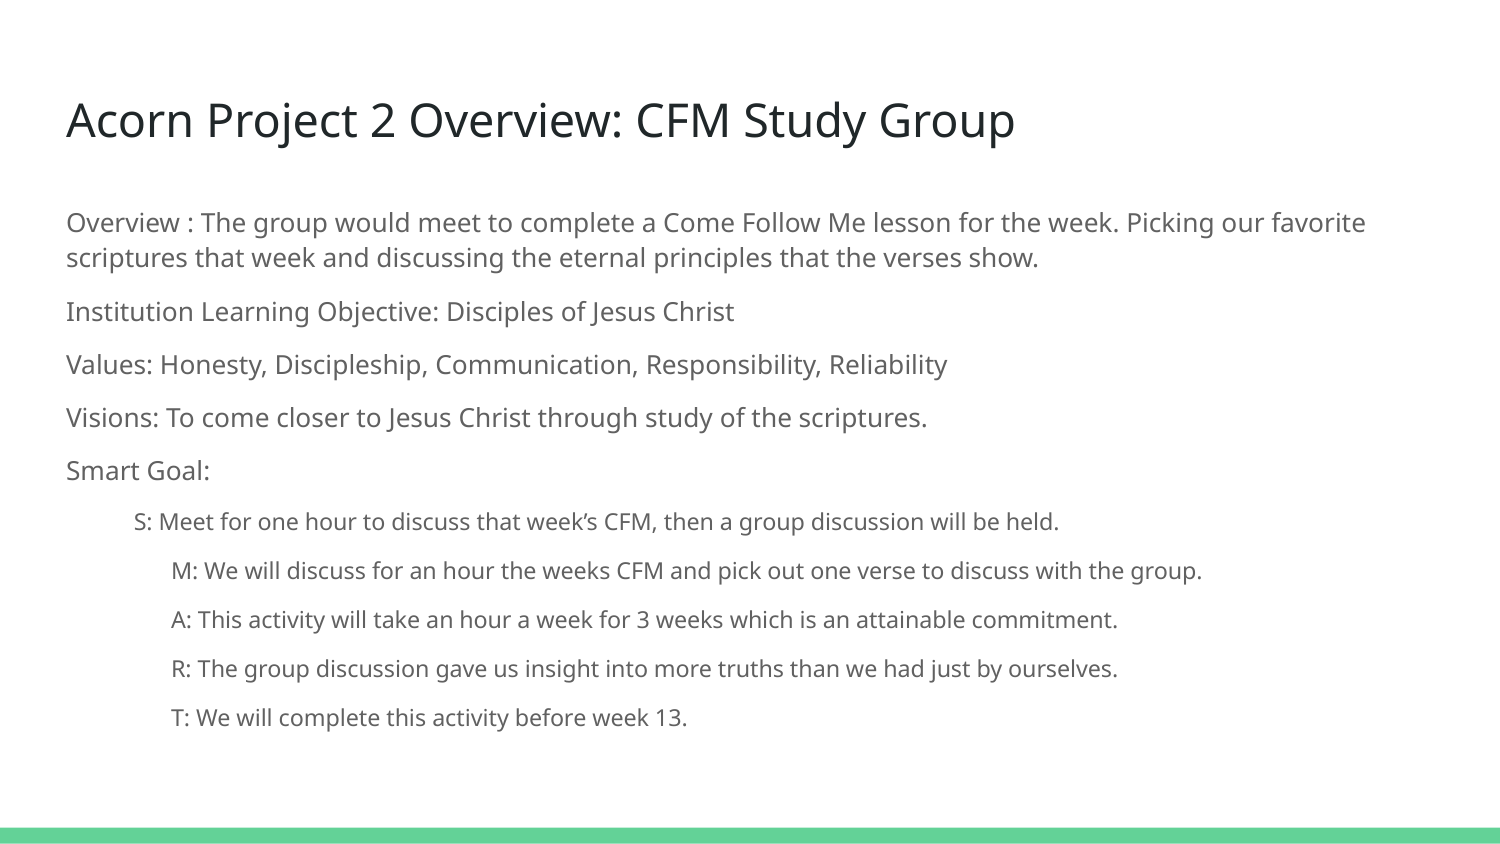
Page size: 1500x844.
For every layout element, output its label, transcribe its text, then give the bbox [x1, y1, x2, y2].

list Overview : The group would meet to complete a Come Follow Me lesson for the week. Picking our favorite scriptures that week and discussing the eternal principles that the verses show. Institution Learning Objective: Disciples of Jesus Christ Values: Honesty, Discipleship, Communication, Responsibility, Reliability Visions: To come closer to Jesus Christ through study of the scriptures. Smart Goal: S: Meet for one hour to discuss that week’s CFM, then a group discussion will be held. M: We will discuss for an hour the weeks CFM and pick out one verse to discuss with the group. A: This activity will take an hour a week for 3 weeks which is an attainable commitment. R: The group discussion gave us insight into more truths than we had just by ourselves. T: We will complete this activity before week 13. [51, 189, 1449, 750]
title Acorn Project 2 Overview: CFM Study Group [51, 72, 1449, 167]
